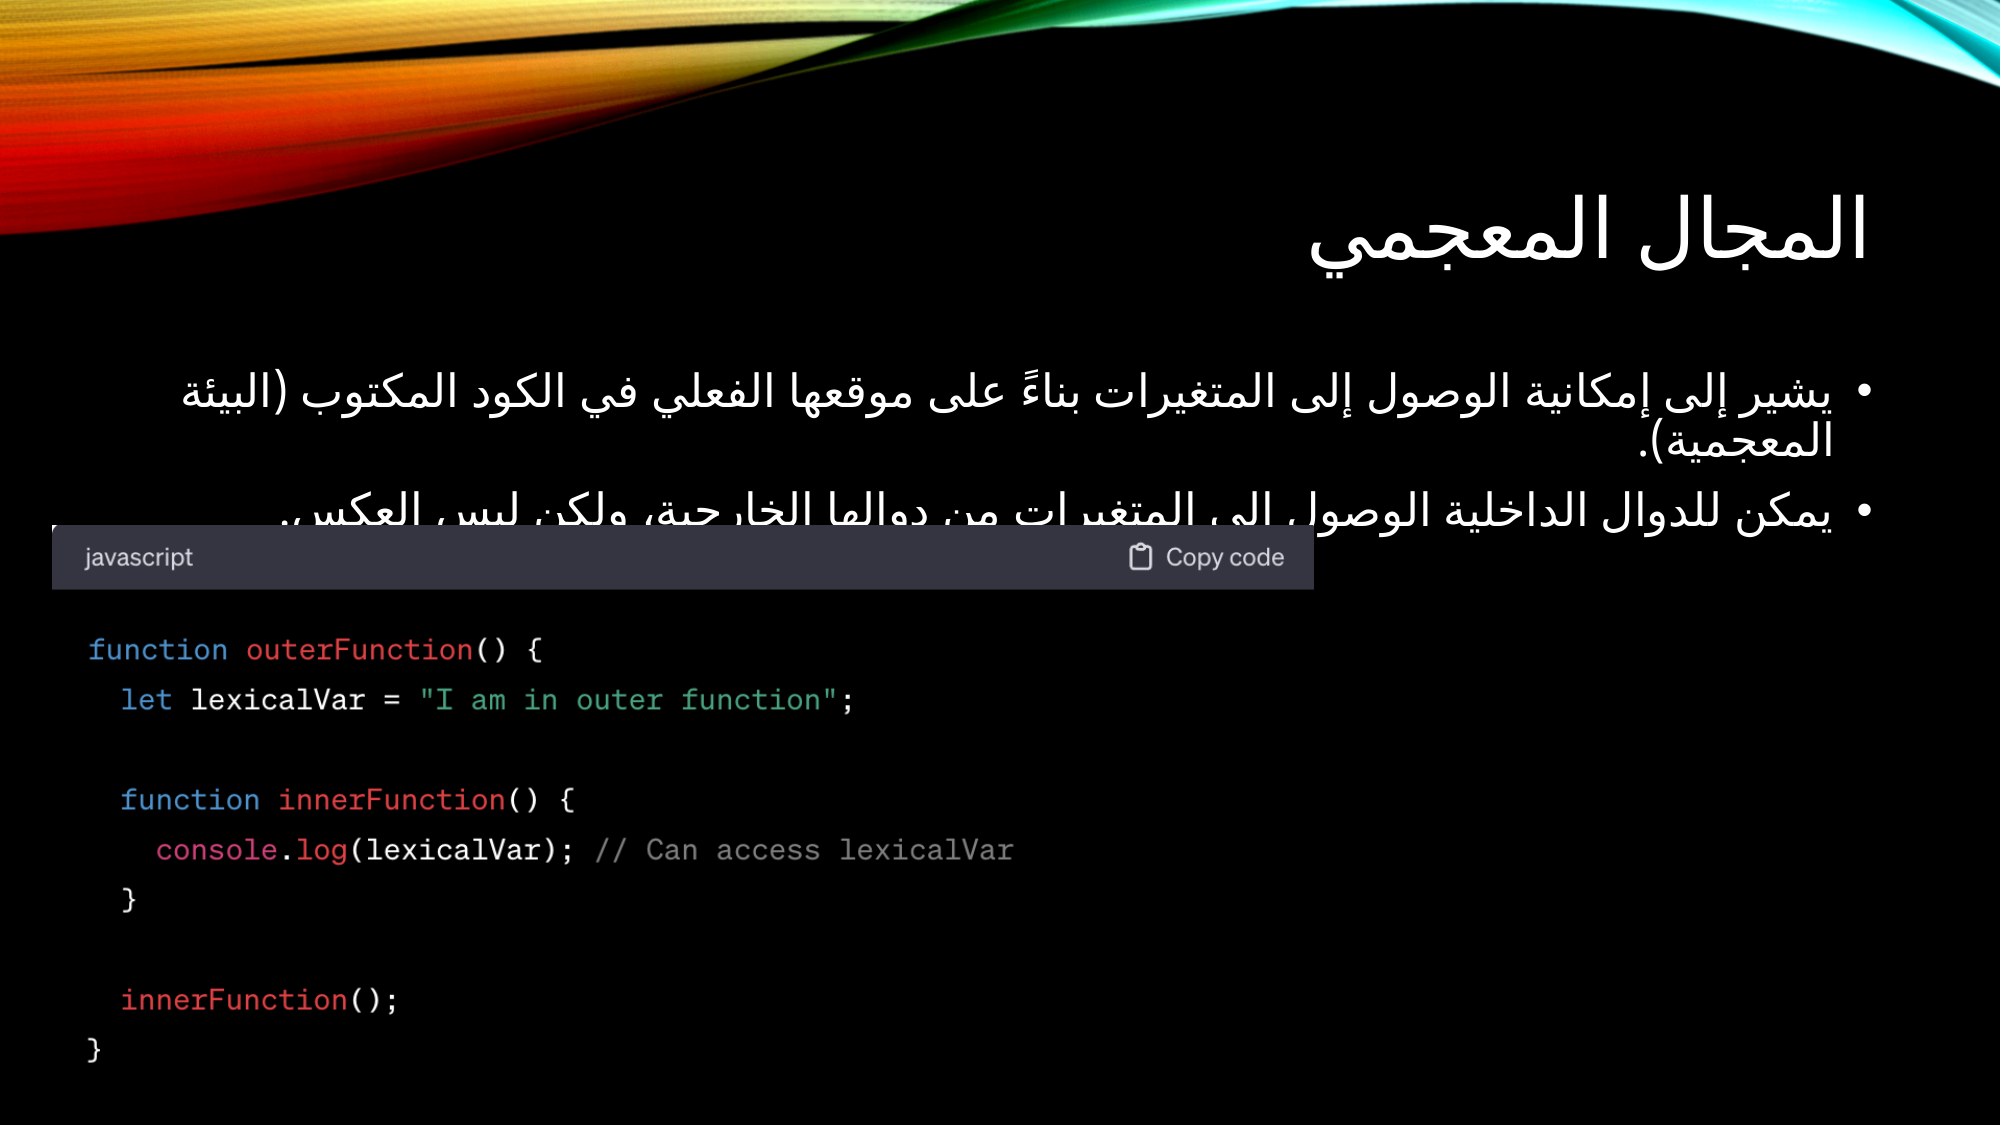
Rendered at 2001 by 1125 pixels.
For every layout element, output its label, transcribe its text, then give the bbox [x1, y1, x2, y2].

list يشير إلى إمكانية الوصول إلى المتغيرات بناءً على موقعها الفعلي في الكود المكتوب (البيئة المعجمية). يمكن للدوال الداخلية الوصول إلى المتغيرات من دوالها الخارجية، ولكن ليس العكس. [112, 360, 1888, 1021]
title المجال المعجمي [474, 125, 1888, 338]
picture [52, 525, 1314, 1095]
picture [0, 0, 2000, 237]
